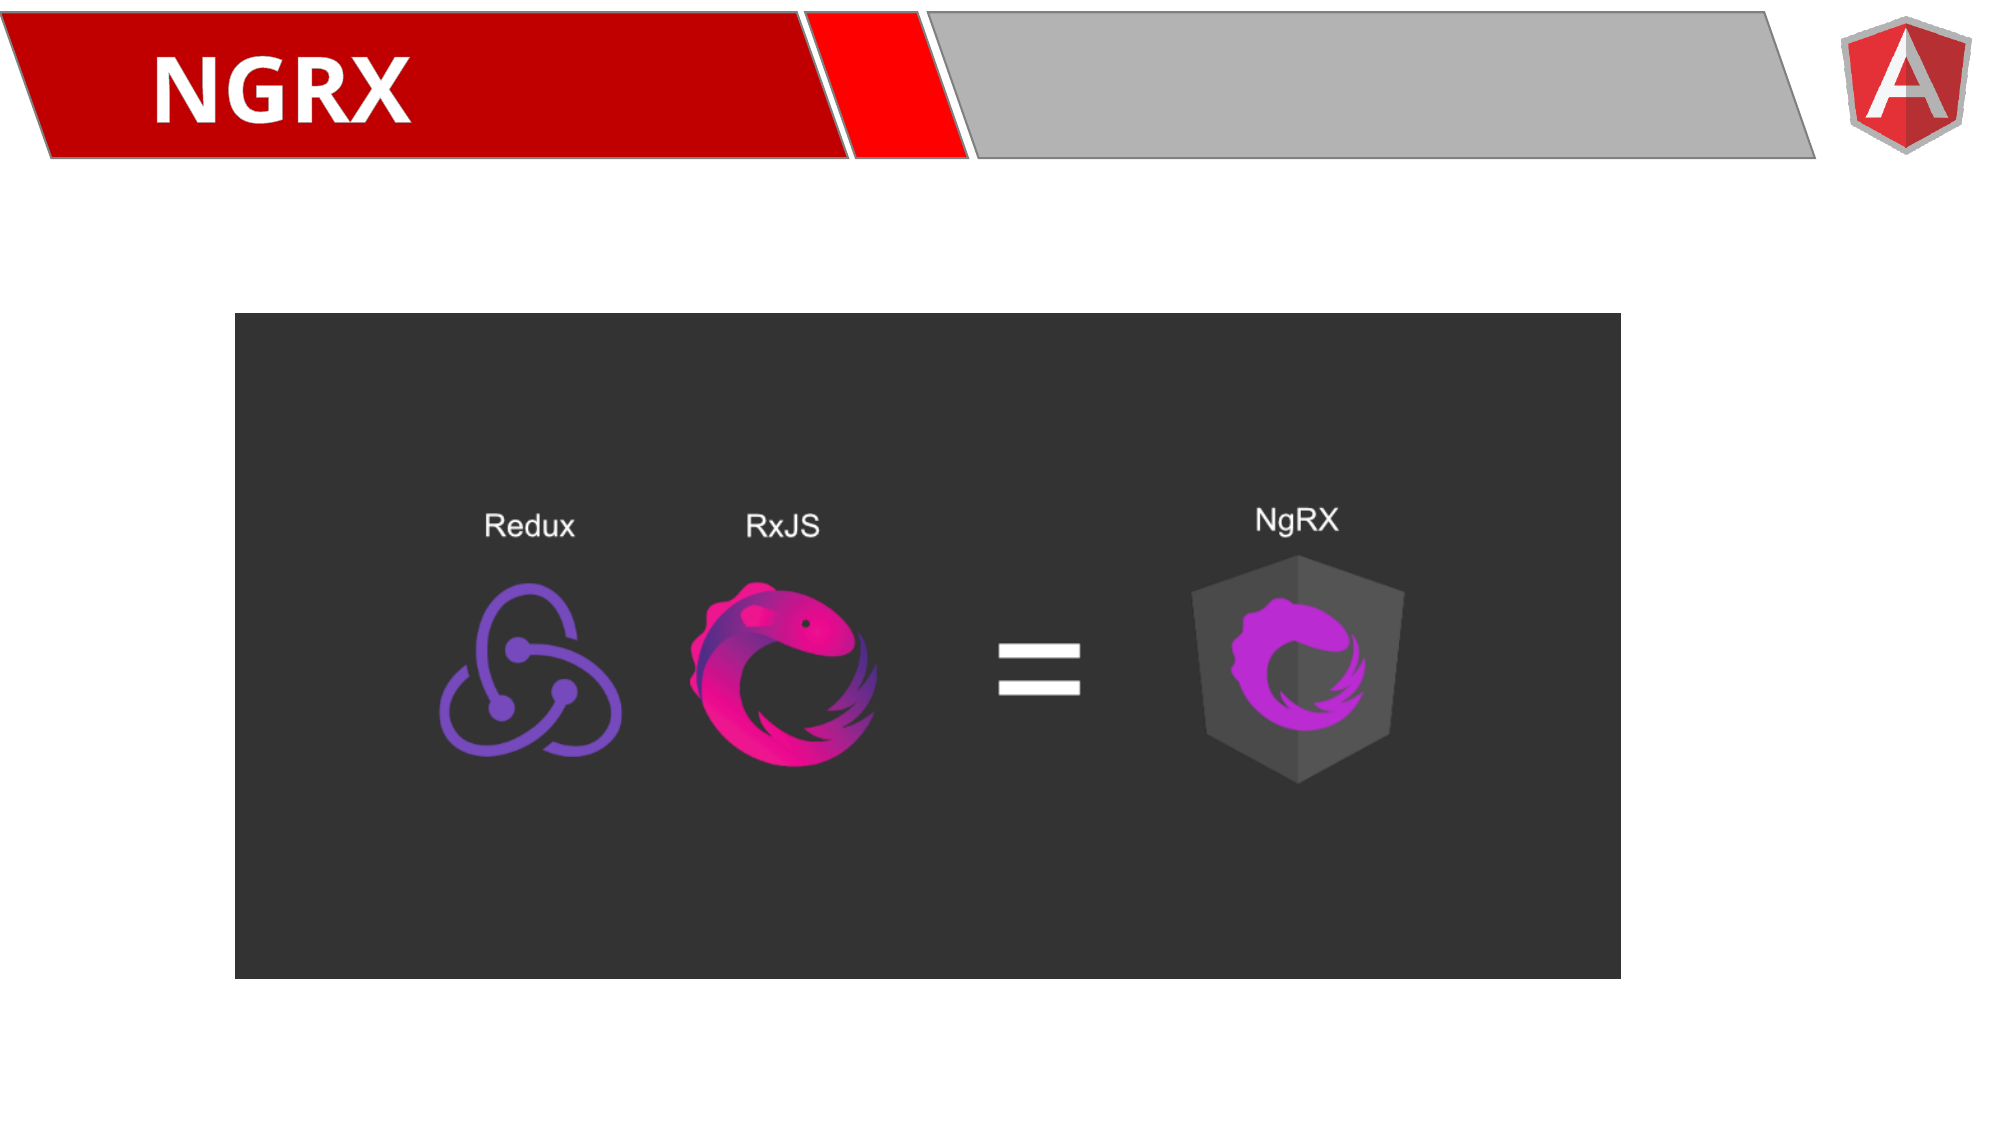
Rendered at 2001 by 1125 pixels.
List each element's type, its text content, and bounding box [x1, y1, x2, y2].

text_box [926, 11, 1809, 160]
picture [235, 313, 1621, 979]
text_box [0, 11, 850, 160]
picture [1809, 0, 2000, 187]
text_box [803, 11, 970, 160]
text_box NGRX [134, 23, 451, 149]
